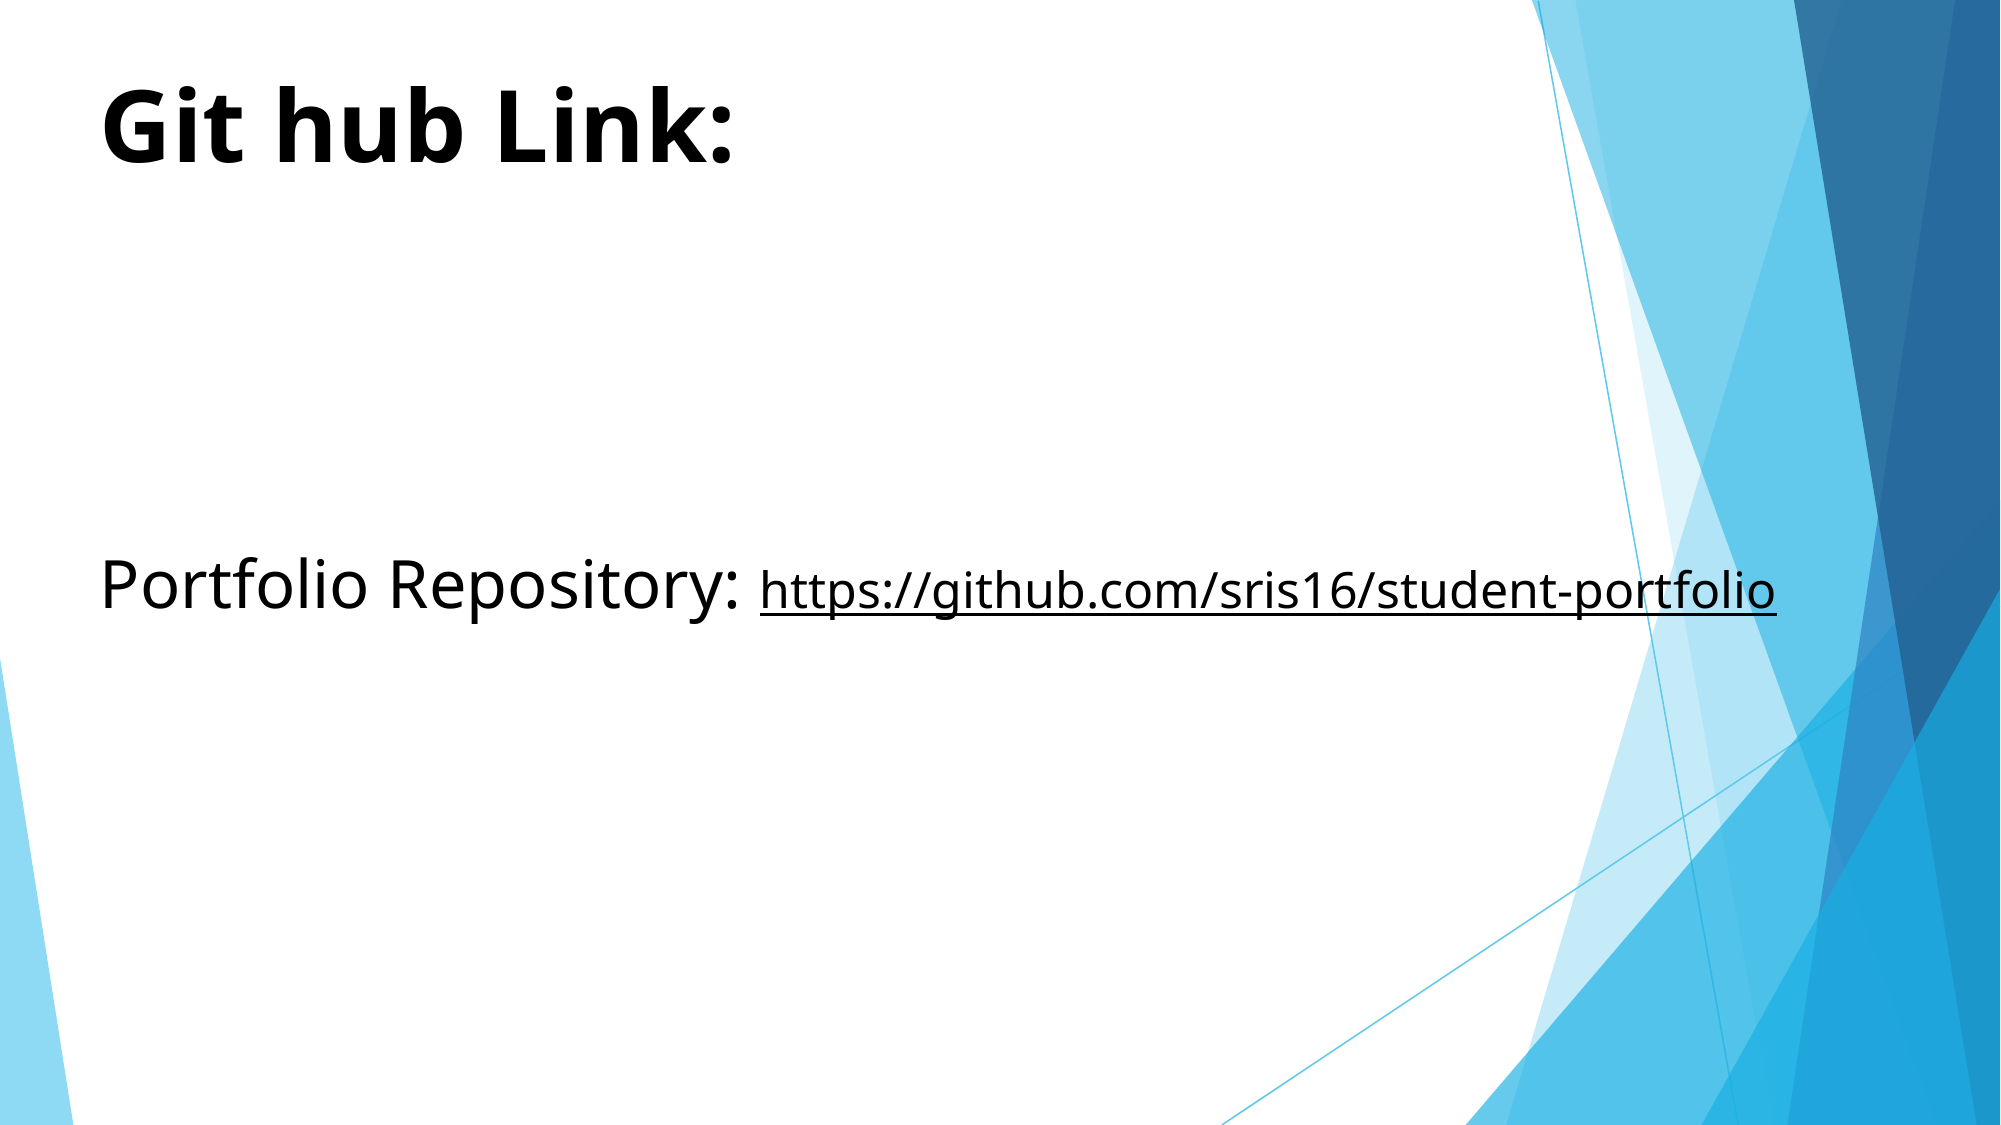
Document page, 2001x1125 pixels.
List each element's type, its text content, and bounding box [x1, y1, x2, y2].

title Git hub Link: Portfolio Repository: https://github.com/sris16/student-portfolio [99, 62, 1853, 1125]
